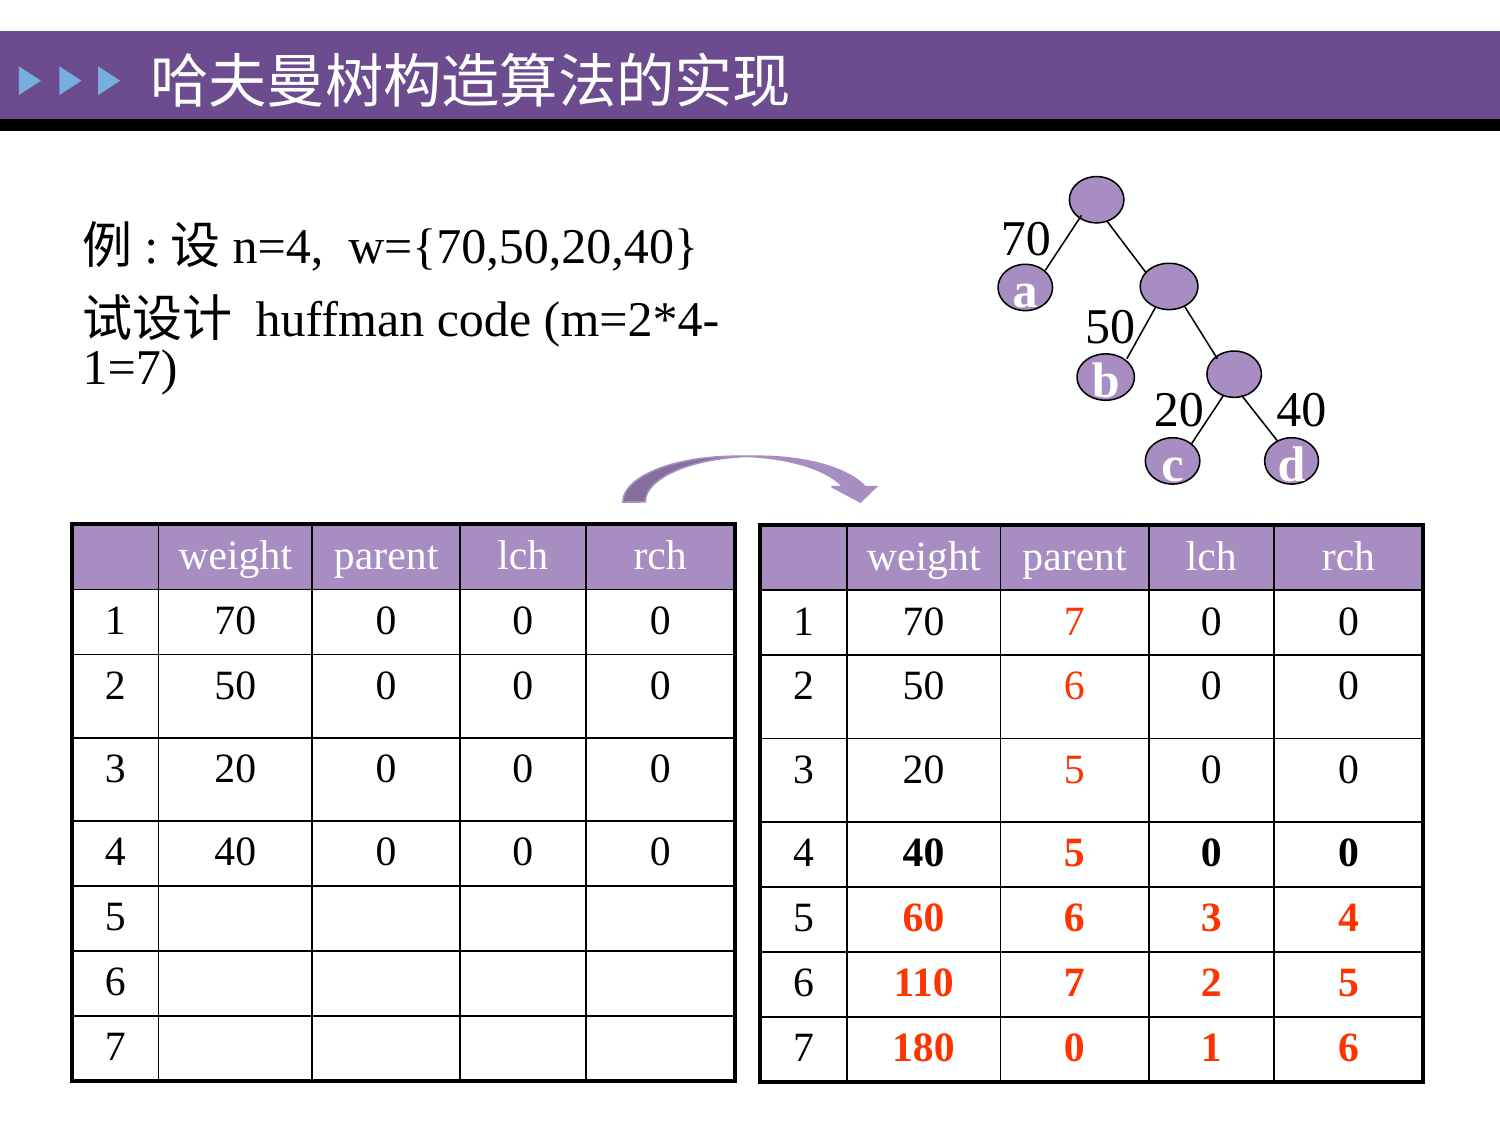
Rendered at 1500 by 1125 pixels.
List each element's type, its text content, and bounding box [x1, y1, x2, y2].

table_cell 7 [762, 1018, 846, 1080]
table_header [74, 526, 158, 589]
table_cell [313, 952, 459, 1015]
table_cell 4 [762, 823, 846, 886]
table_header lch [1150, 527, 1273, 589]
table_cell 6 [1001, 888, 1148, 951]
table_cell 0 [1150, 739, 1273, 821]
table_cell 5 [1001, 823, 1148, 886]
table_cell 0 [461, 822, 585, 885]
table_cell [461, 887, 585, 950]
table_cell 110 [848, 953, 1000, 1016]
table_cell 6 [74, 952, 158, 1015]
table_cell [159, 952, 311, 1015]
table_cell 0 [587, 739, 733, 820]
table_cell 50 [848, 656, 1000, 738]
table_cell 40 [848, 823, 1000, 886]
table_cell [587, 1017, 733, 1079]
table_cell 0 [461, 590, 585, 654]
table_header lch [461, 526, 585, 589]
table_cell 0 [587, 590, 733, 654]
table_cell 180 [848, 1018, 1000, 1080]
table_cell 6 [1275, 1018, 1421, 1080]
table_cell 5 [74, 887, 158, 950]
table_cell [587, 887, 733, 950]
table_cell 3 [74, 739, 158, 820]
table_cell 0 [313, 590, 459, 654]
table_cell 7 [1001, 591, 1148, 654]
table_cell 0 [1275, 591, 1421, 654]
table_cell 0 [1150, 591, 1273, 654]
table_cell 0 [313, 739, 459, 820]
text_box 例:设n=4, w={70,50,20,40} 试设计 huffman code (m=2*4-1=7) [60, 210, 831, 409]
table_cell [313, 1017, 459, 1079]
table_cell 7 [74, 1017, 158, 1079]
table_cell 4 [74, 822, 158, 885]
table_header rch [1275, 527, 1421, 589]
table_cell 3 [762, 739, 846, 821]
table_cell 40 [159, 822, 311, 885]
table_header weight [848, 527, 1000, 589]
table_cell 2 [74, 655, 158, 737]
table_cell 5 [762, 888, 846, 951]
table_cell 70 [159, 590, 311, 654]
table_cell 5 [1275, 953, 1421, 1016]
table_cell 50 [159, 655, 311, 737]
table_cell 0 [1275, 739, 1421, 821]
table_cell 0 [1275, 656, 1421, 738]
table_header [762, 527, 846, 589]
table_cell 1 [1150, 1018, 1273, 1080]
table_header parent [313, 526, 459, 589]
table_cell 6 [1001, 656, 1148, 738]
table_cell 1 [762, 591, 846, 654]
table_cell [461, 1017, 585, 1079]
table_cell 6 [762, 953, 846, 1016]
table_cell [159, 1017, 311, 1079]
text_box [879, 166, 1424, 517]
table_cell 0 [1275, 823, 1421, 886]
text_box [622, 456, 877, 503]
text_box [985, 121, 1343, 485]
table_cell 0 [461, 655, 585, 737]
table_cell 0 [1150, 823, 1273, 886]
table_cell 0 [1001, 1018, 1148, 1080]
table_cell 2 [1150, 953, 1273, 1016]
table_cell [587, 952, 733, 1015]
table_cell 60 [848, 888, 1000, 951]
table_cell [159, 887, 311, 950]
table_cell 0 [313, 655, 459, 737]
table_cell 7 [1001, 953, 1148, 1016]
table_cell 3 [1150, 888, 1273, 951]
table_cell 2 [762, 656, 846, 738]
table_cell 0 [587, 655, 733, 737]
table_cell 0 [587, 822, 733, 885]
table_cell 20 [848, 739, 1000, 821]
table_cell 20 [159, 739, 311, 820]
table_header rch [587, 526, 733, 589]
table_cell 5 [1001, 739, 1148, 821]
table_header parent [1001, 527, 1148, 589]
table_cell 0 [1150, 656, 1273, 738]
table_cell 0 [461, 739, 585, 820]
table_cell 70 [848, 591, 1000, 654]
text_box 哈夫曼树构造算法的实现 [135, 36, 1217, 122]
table_cell [313, 887, 459, 950]
table_header weight [159, 526, 311, 589]
table_cell 0 [313, 822, 459, 885]
table_cell 1 [74, 590, 158, 654]
table_cell 4 [1275, 888, 1421, 951]
table_cell [461, 952, 585, 1015]
